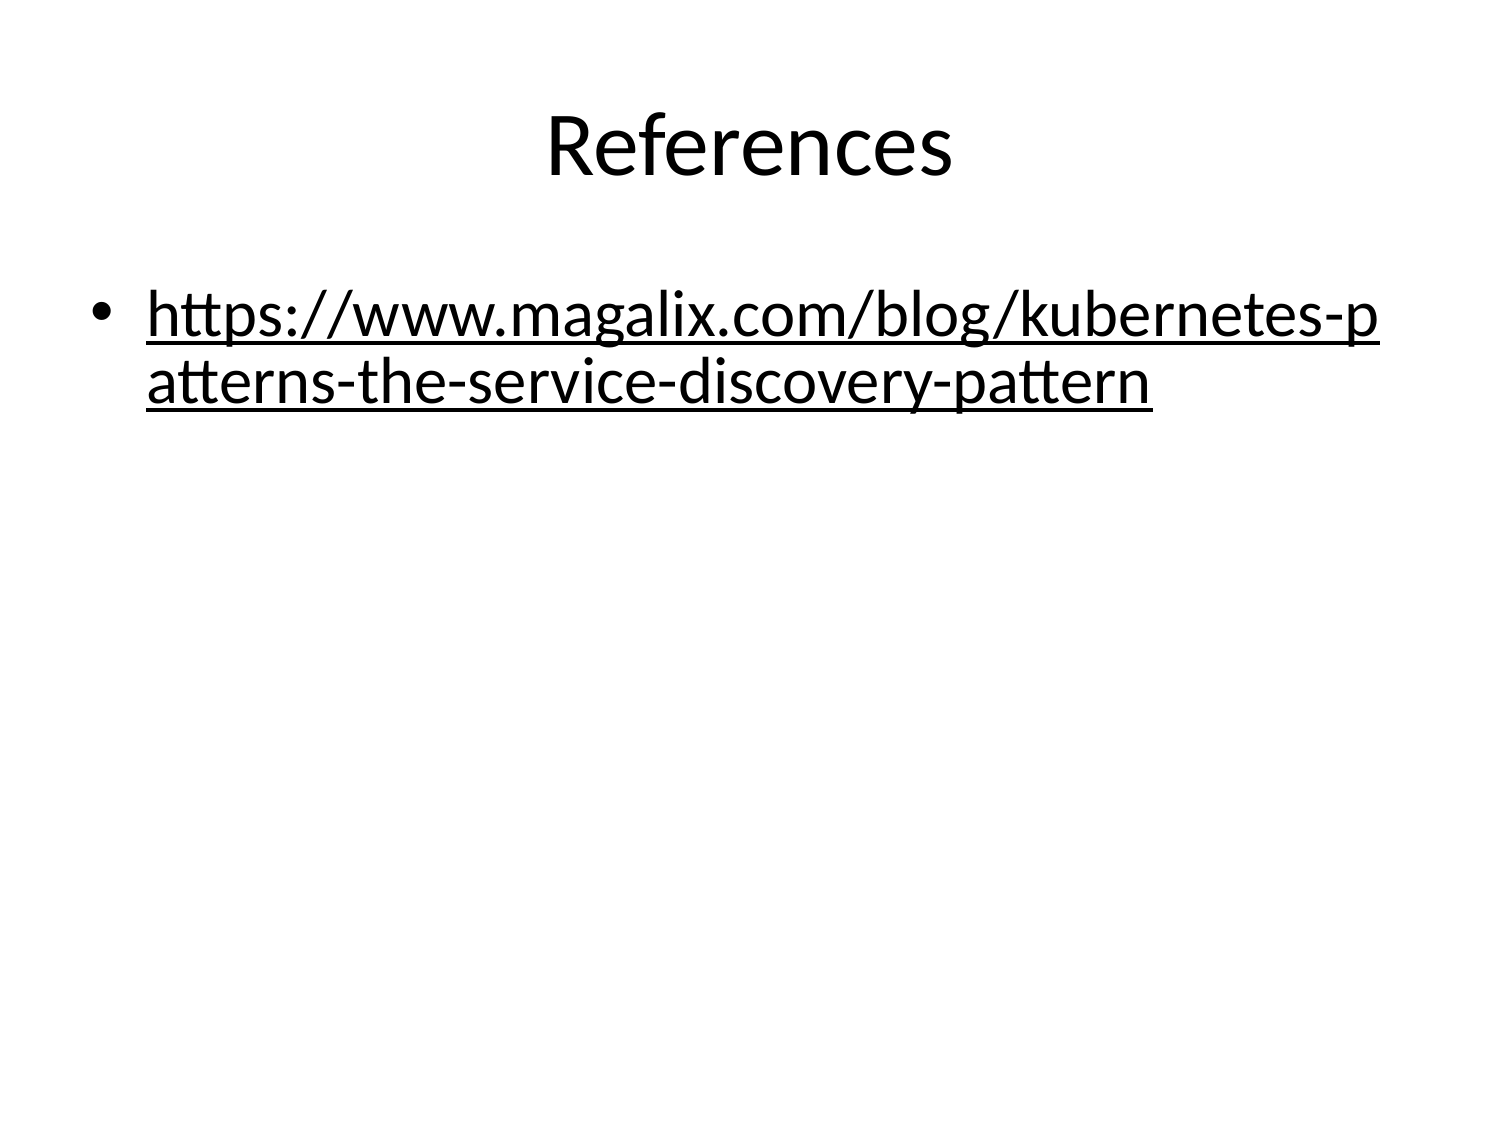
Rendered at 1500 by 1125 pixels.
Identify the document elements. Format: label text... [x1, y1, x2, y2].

title References [75, 45, 1425, 233]
list https://www.magalix.com/blog/kubernetes-patterns-the-service-discovery-pattern [75, 262, 1425, 1005]
